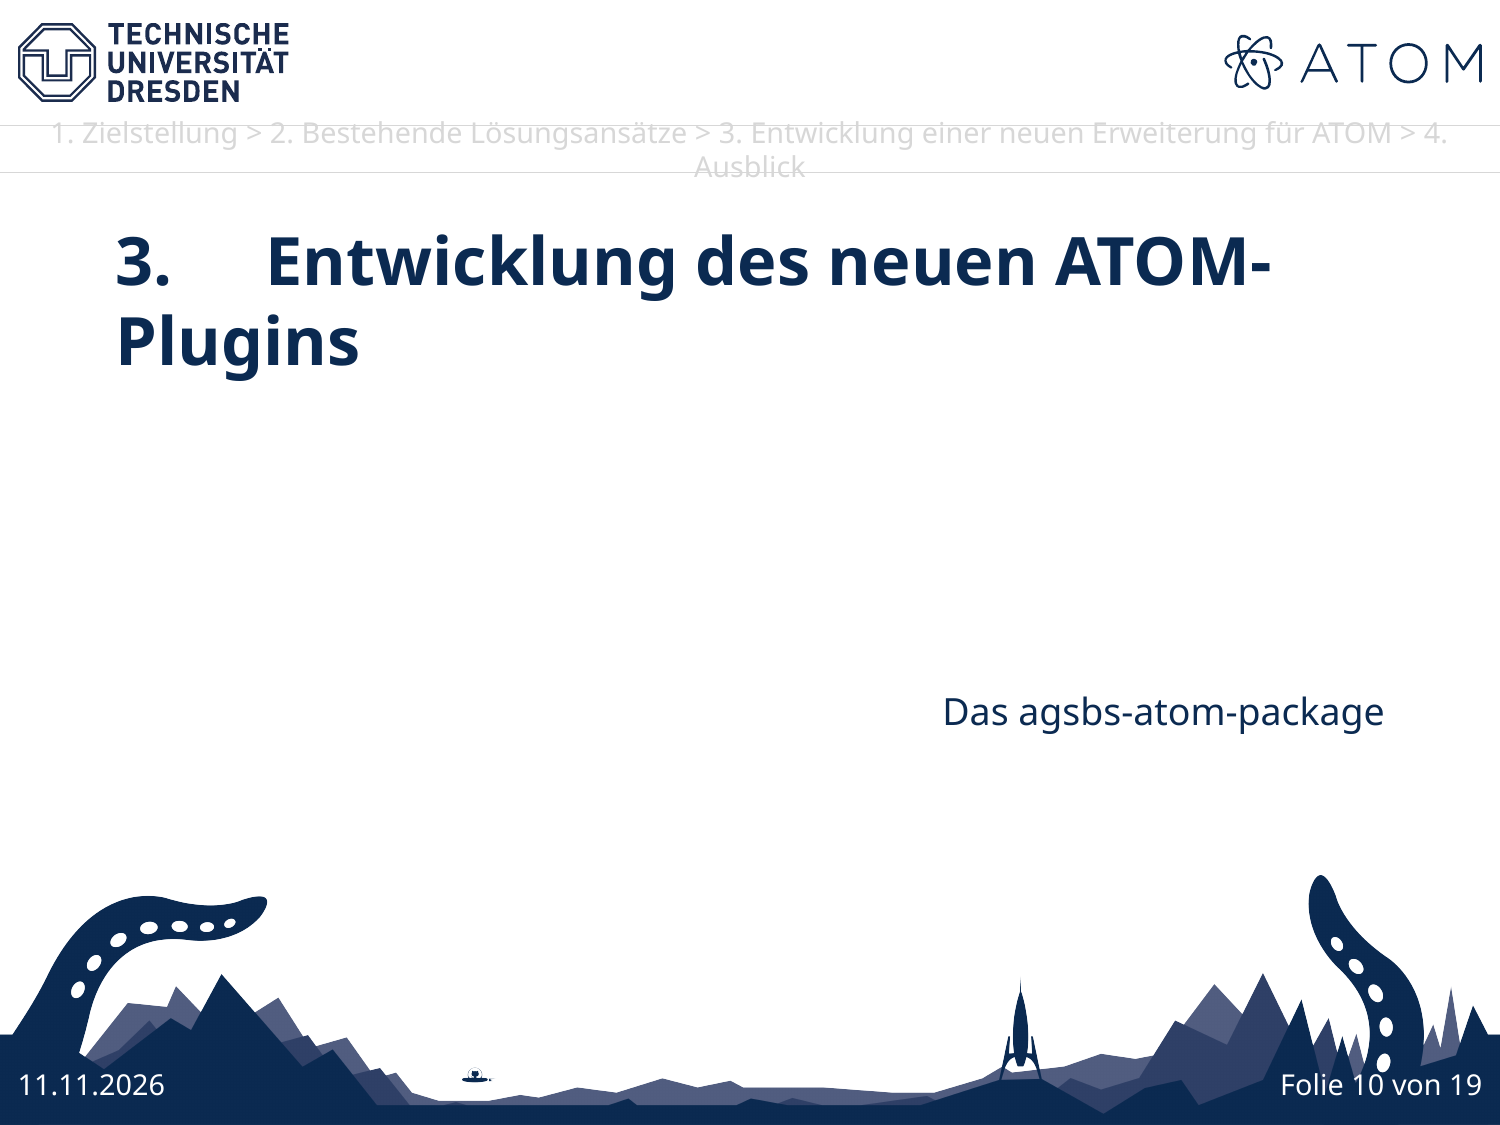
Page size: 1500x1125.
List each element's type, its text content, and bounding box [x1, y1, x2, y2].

list Das agsbs-atom-package [100, 680, 1400, 764]
list 3. Entwicklung des neuen ATOM-Plugins [100, 196, 1400, 387]
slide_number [17, 1064, 278, 1106]
picture [0, 875, 1500, 1125]
slide_number Folie 10 von 19 [1222, 1064, 1483, 1106]
